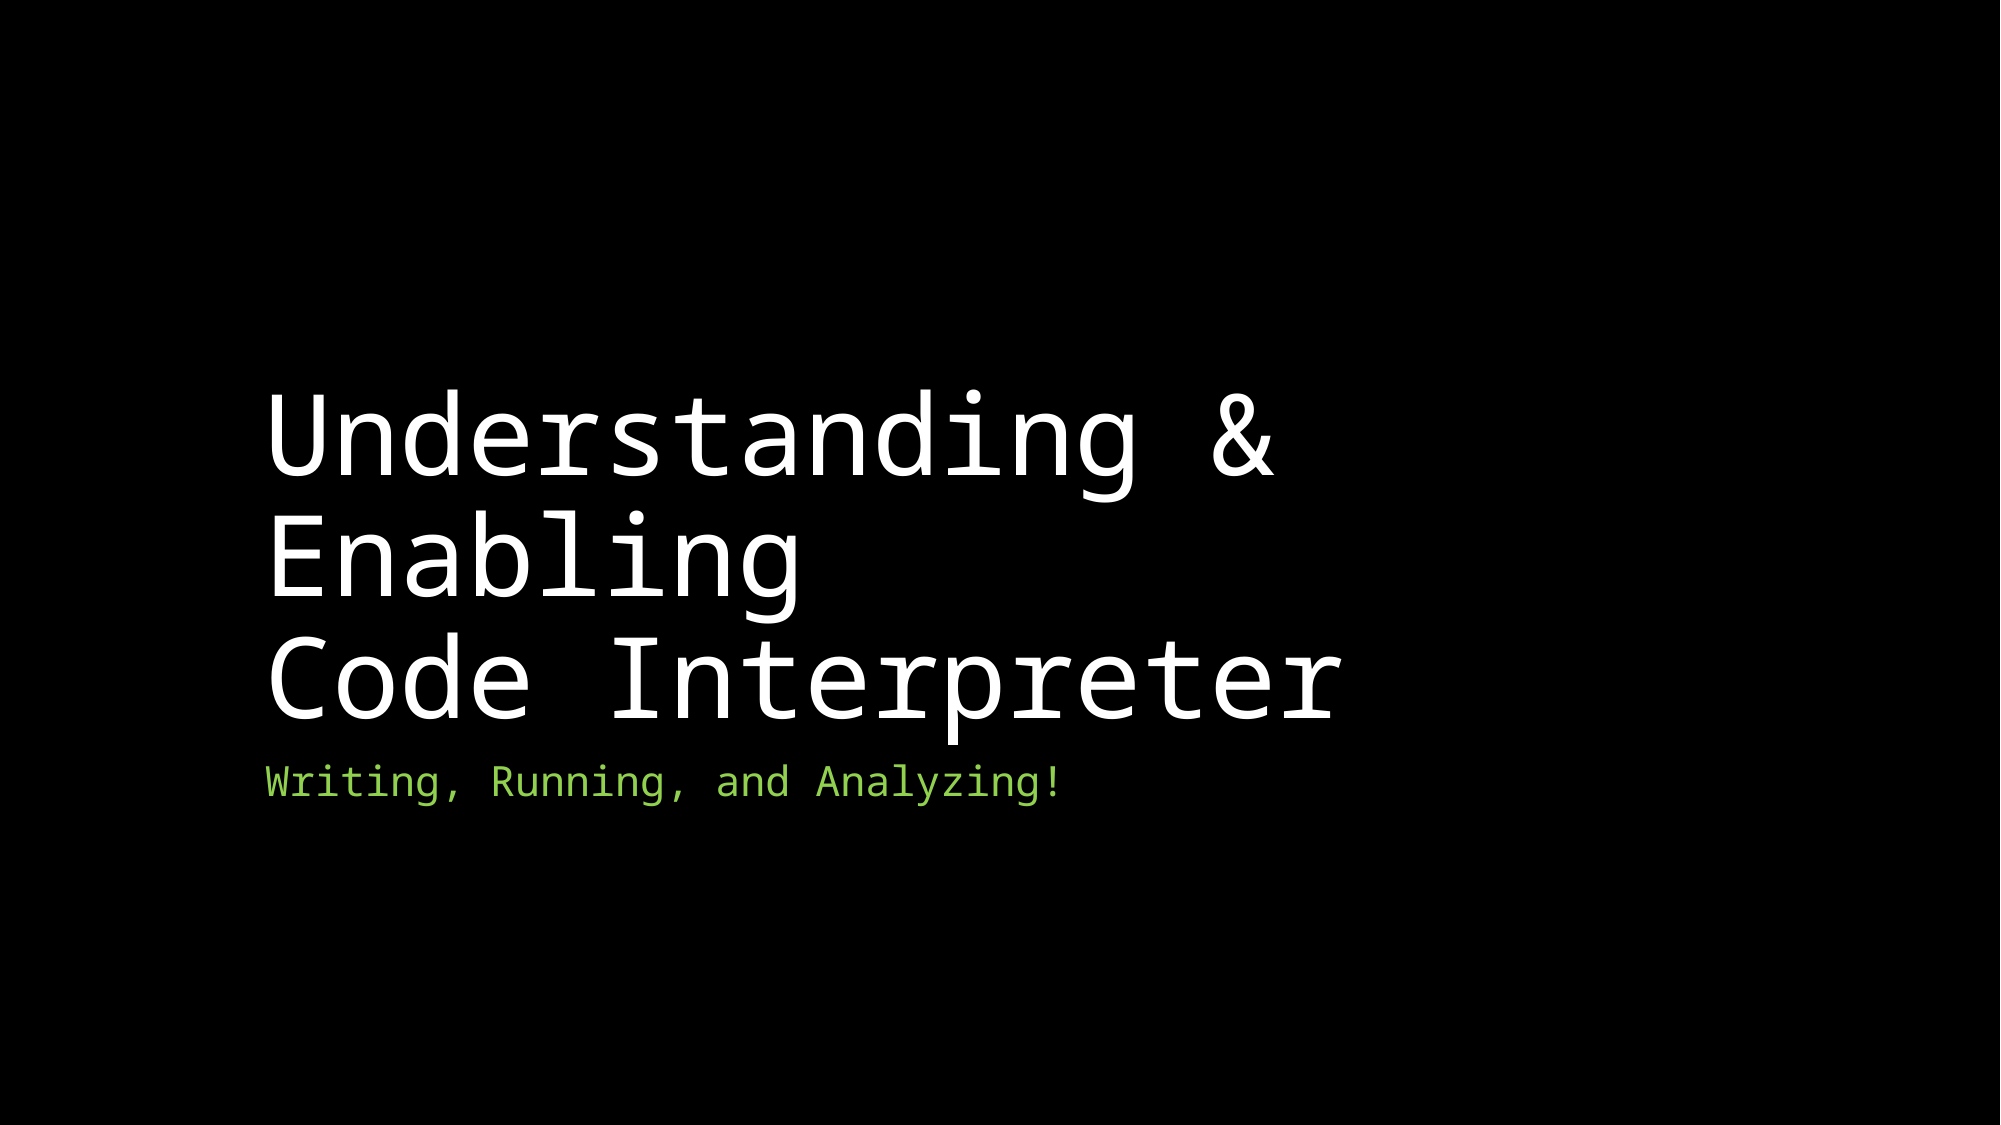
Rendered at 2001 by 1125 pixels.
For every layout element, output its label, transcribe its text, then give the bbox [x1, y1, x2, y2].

list Writing, Running, and Analyzing! [249, 752, 1750, 1000]
title Understanding & Enabling Code Interpreter [249, 299, 1863, 750]
